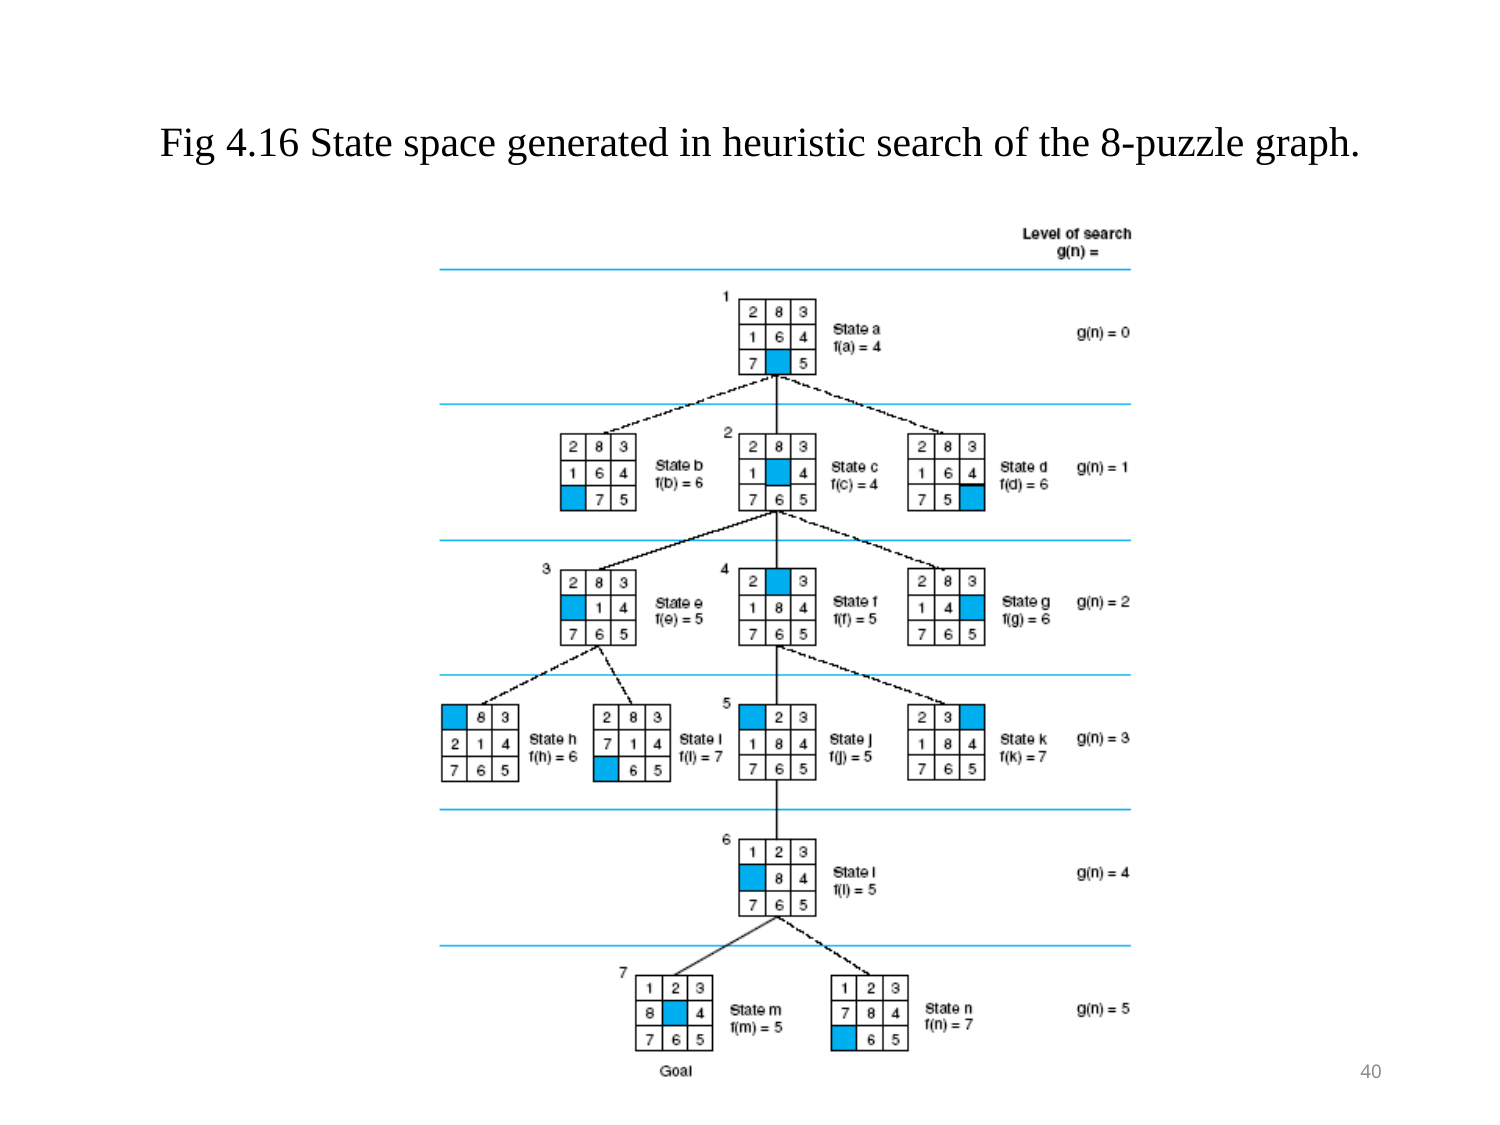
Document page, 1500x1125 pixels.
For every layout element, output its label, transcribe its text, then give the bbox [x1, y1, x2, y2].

slide_number 40 [1059, 1042, 1397, 1103]
text_box Fig 4.16 State space generated in heuristic search of the 8-puzzle graph. [144, 107, 1433, 173]
picture [407, 219, 1175, 1083]
